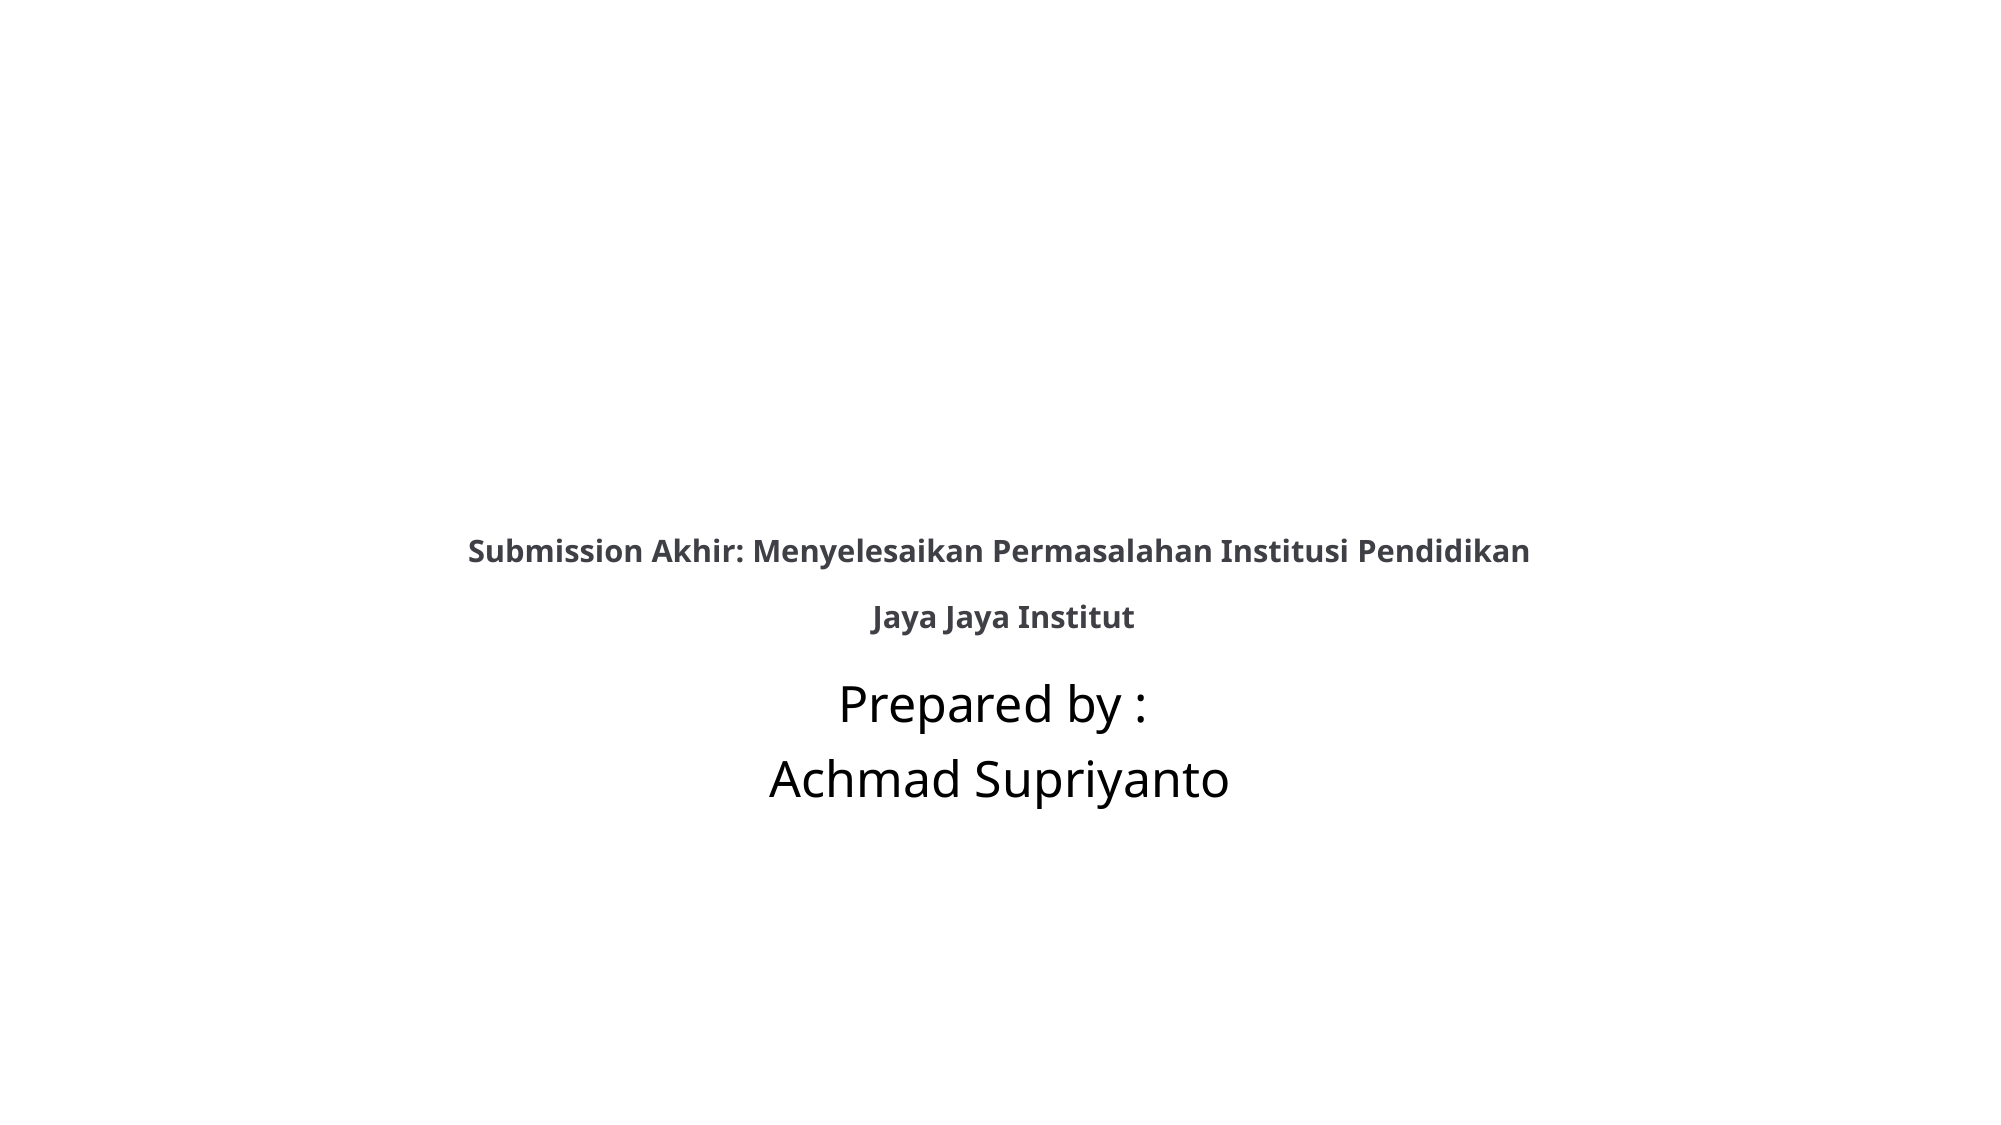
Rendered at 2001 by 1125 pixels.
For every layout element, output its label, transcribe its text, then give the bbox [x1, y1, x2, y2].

subtitle Prepared by : Achmad Supriyanto [249, 590, 1750, 863]
title Submission Akhir: Menyelesaikan Permasalahan Institusi Pendidikan Jaya Jaya Institut [249, 184, 1750, 590]
